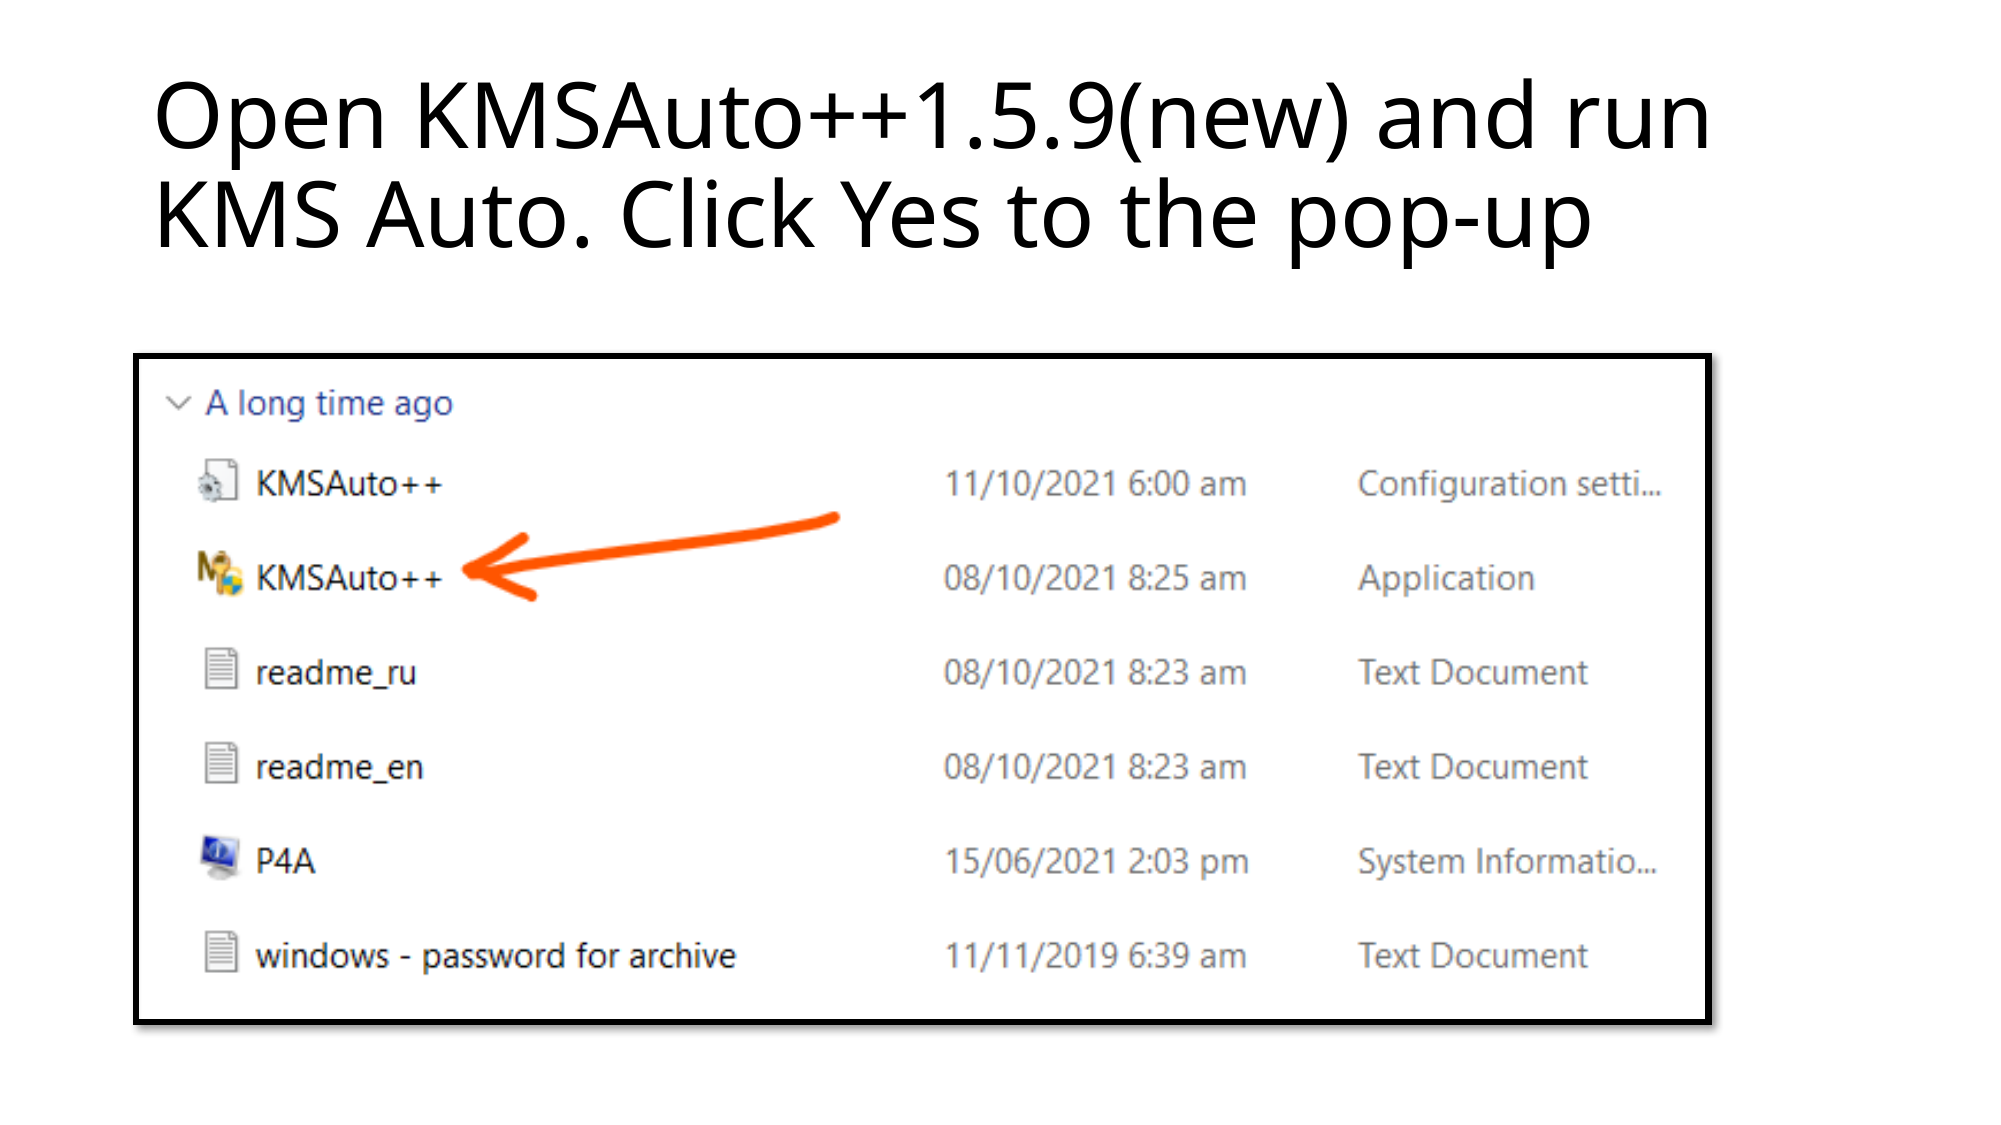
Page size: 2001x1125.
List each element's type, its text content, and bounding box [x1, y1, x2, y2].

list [139, 359, 1706, 1019]
title Open KMSAuto++1.5.9(new) and run KMS Auto. Click Yes to the pop-up [137, 59, 1863, 278]
